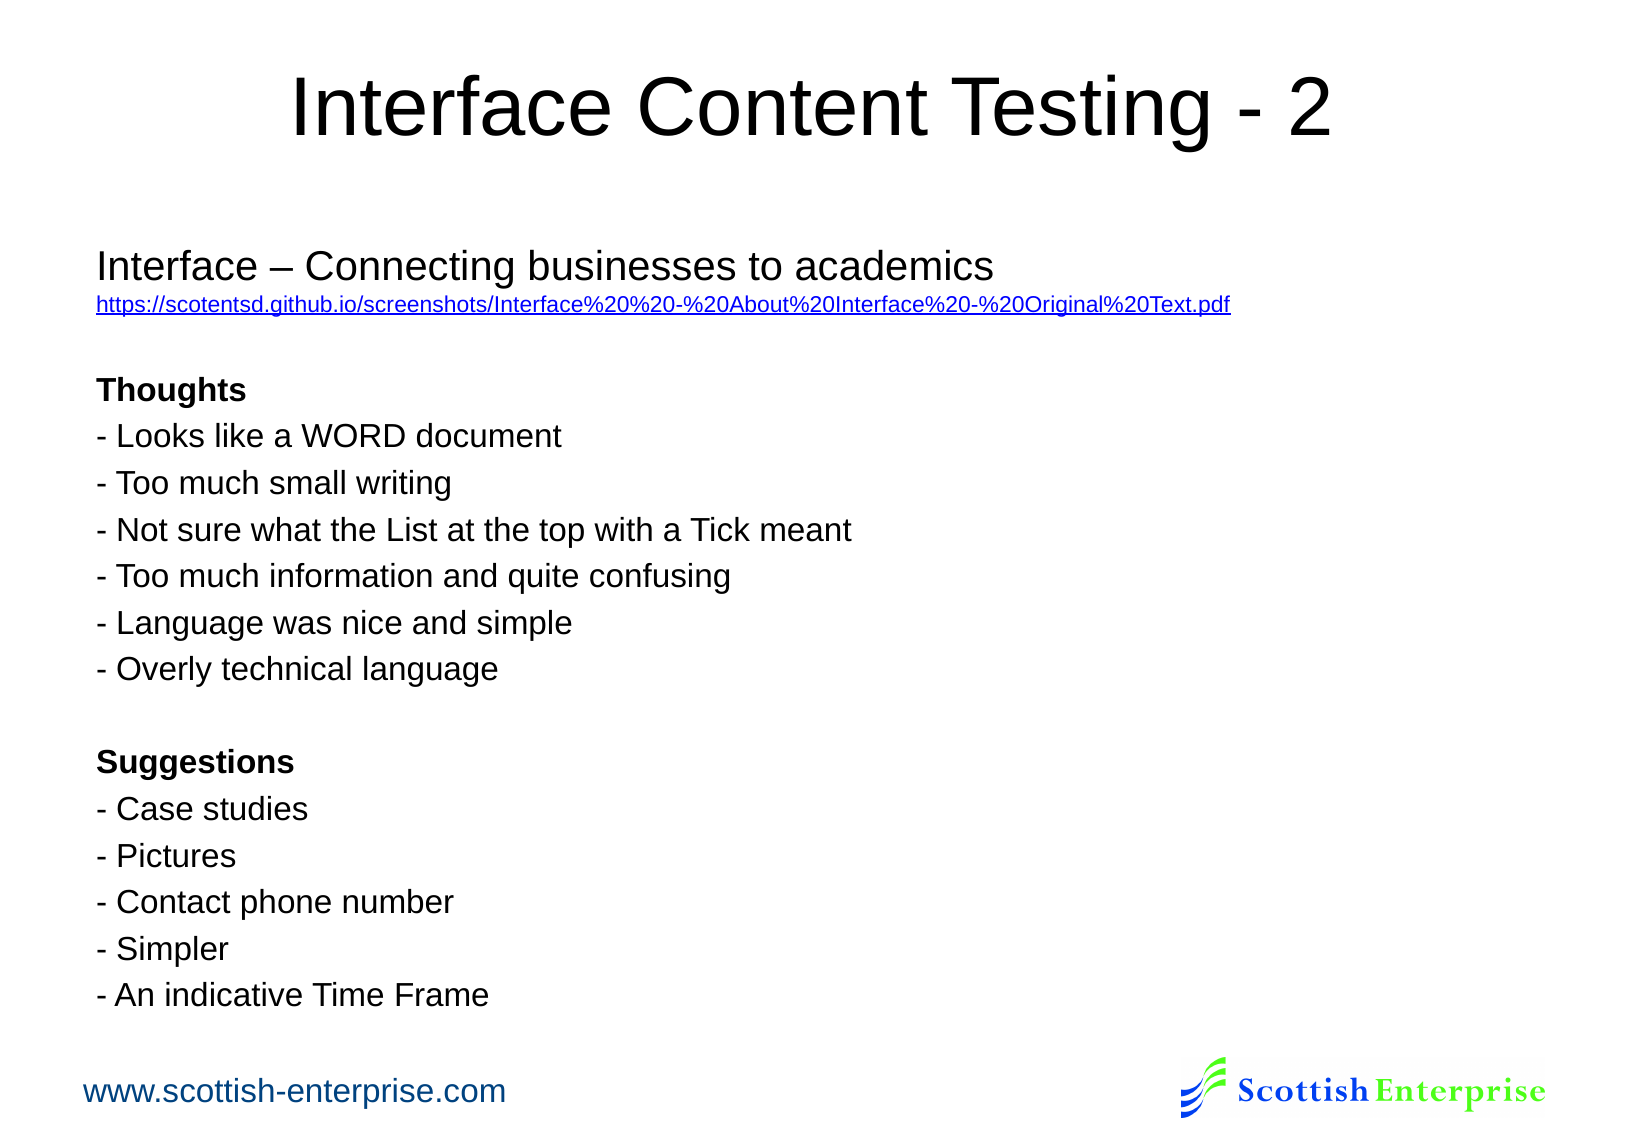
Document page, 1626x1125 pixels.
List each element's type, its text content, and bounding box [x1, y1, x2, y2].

picture [1181, 1057, 1545, 1118]
title Interface Content Testing - 2 [81, 45, 1544, 231]
list Interface – Connecting businesses to academics https://scotentsd.github.io/screenshots/Interface%20%20-%20About%20Interface%20-%20Original%20Text.pdf Thoughts - Looks like a WORD document - Too much small writing - Not sure what the List at the top with a Tick meant - Too much information and quite confusing - Language was nice and simple - Overly technical language Suggestions - Case studies - Pictures - Contact phone number - Simpler - An indicative Time Frame [81, 231, 1544, 1080]
